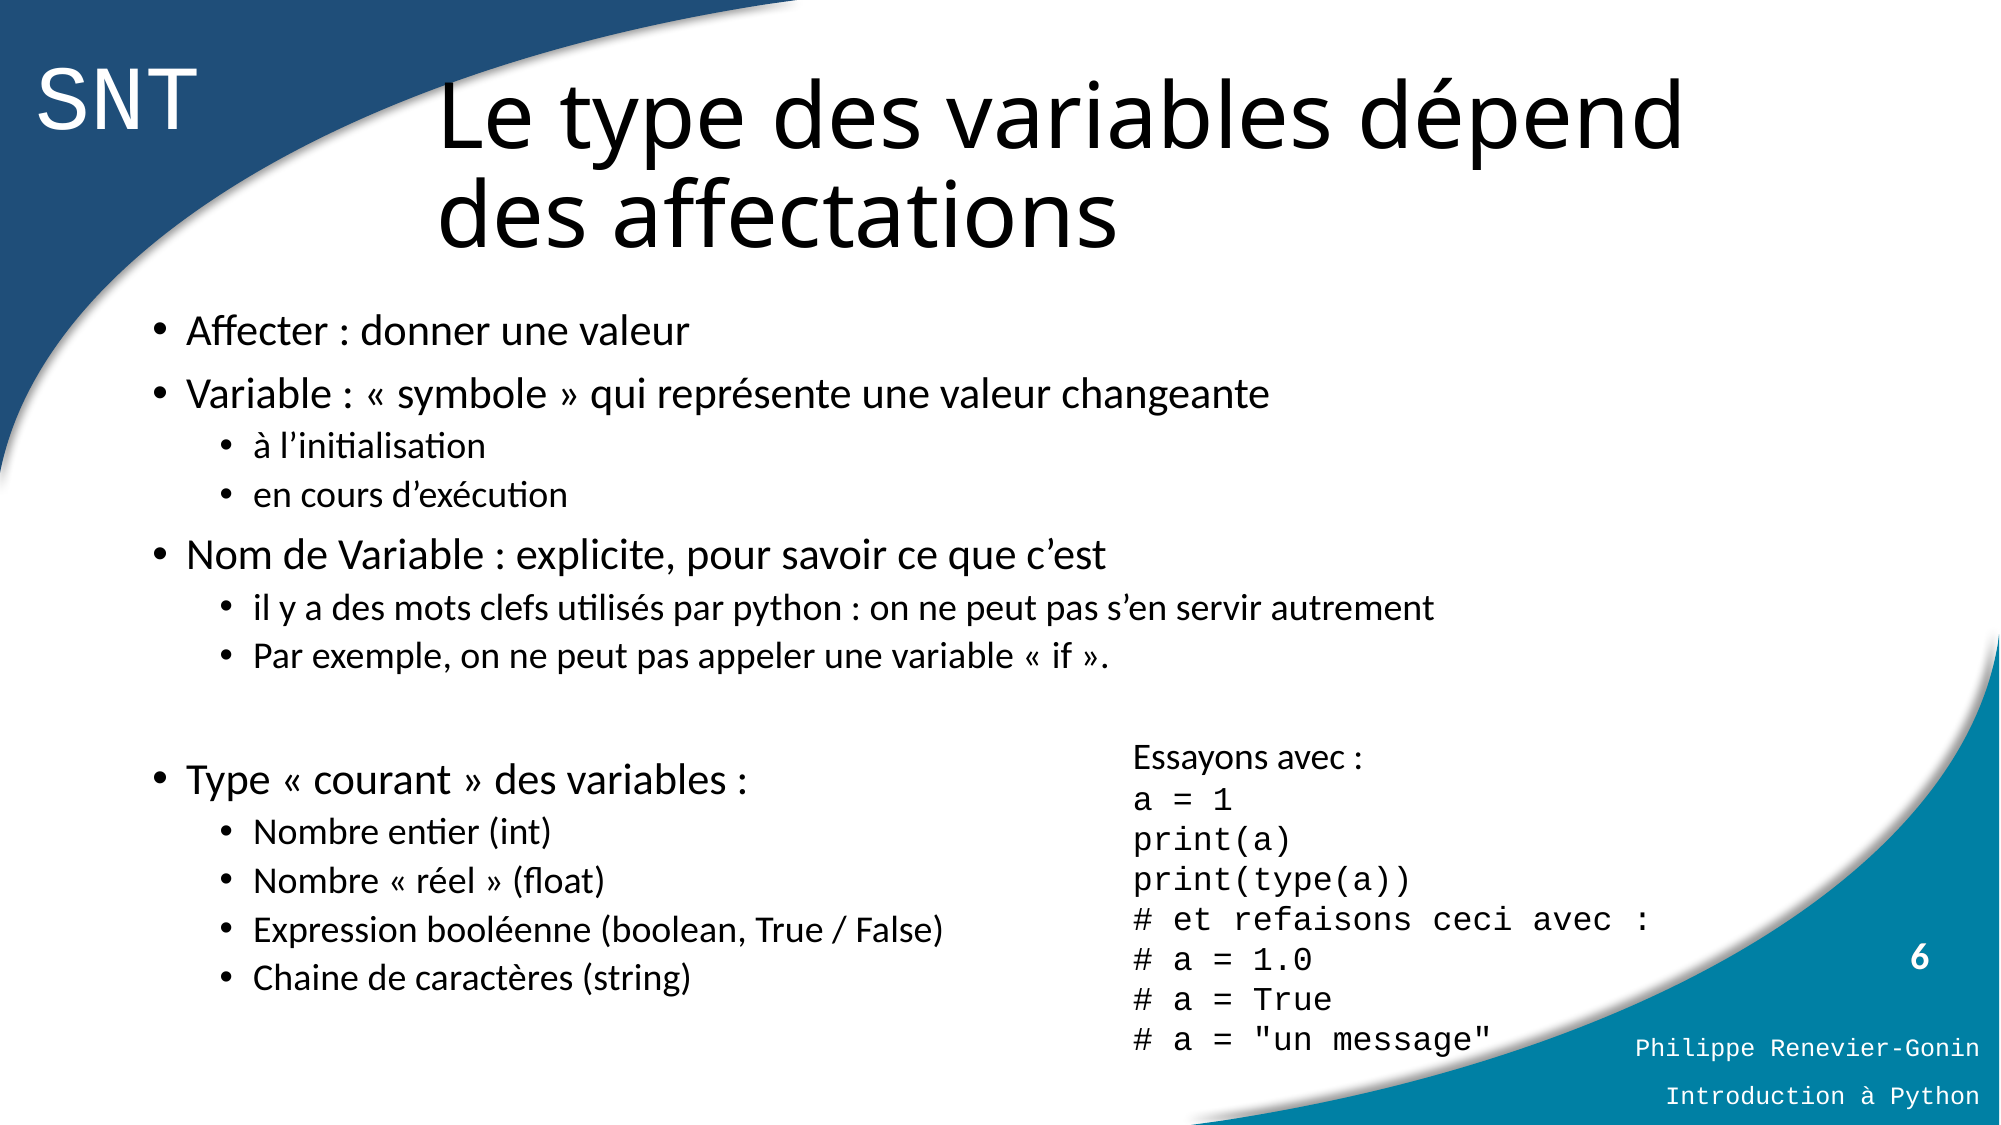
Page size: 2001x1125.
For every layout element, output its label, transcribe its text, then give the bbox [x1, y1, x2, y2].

text_box Essayons avec : a = 1 print(a) print(type(a)) # et refaisons ceci avec : # a = 1.0 # a = True # a = "un message" [1118, 724, 1697, 1064]
title Le type des variables dépend des affectations [421, 59, 1863, 278]
list Affecter : donner une valeur Variable : « symbole » qui représente une valeur changeante à l’initialisation en cours d’exécution Nom de Variable : explicite, pour savoir ce que c’est il y a des mots clefs utilisés par python : on ne peut pas s’en servir autrement Par exemple, on ne peut pas appeler une variable « if ». Type « courant » des variables : Nombre entier (int) Nombre « réel » (float) Expression booléenne (boolean, True / False) Chaine de caractères (string) [137, 299, 1863, 1014]
